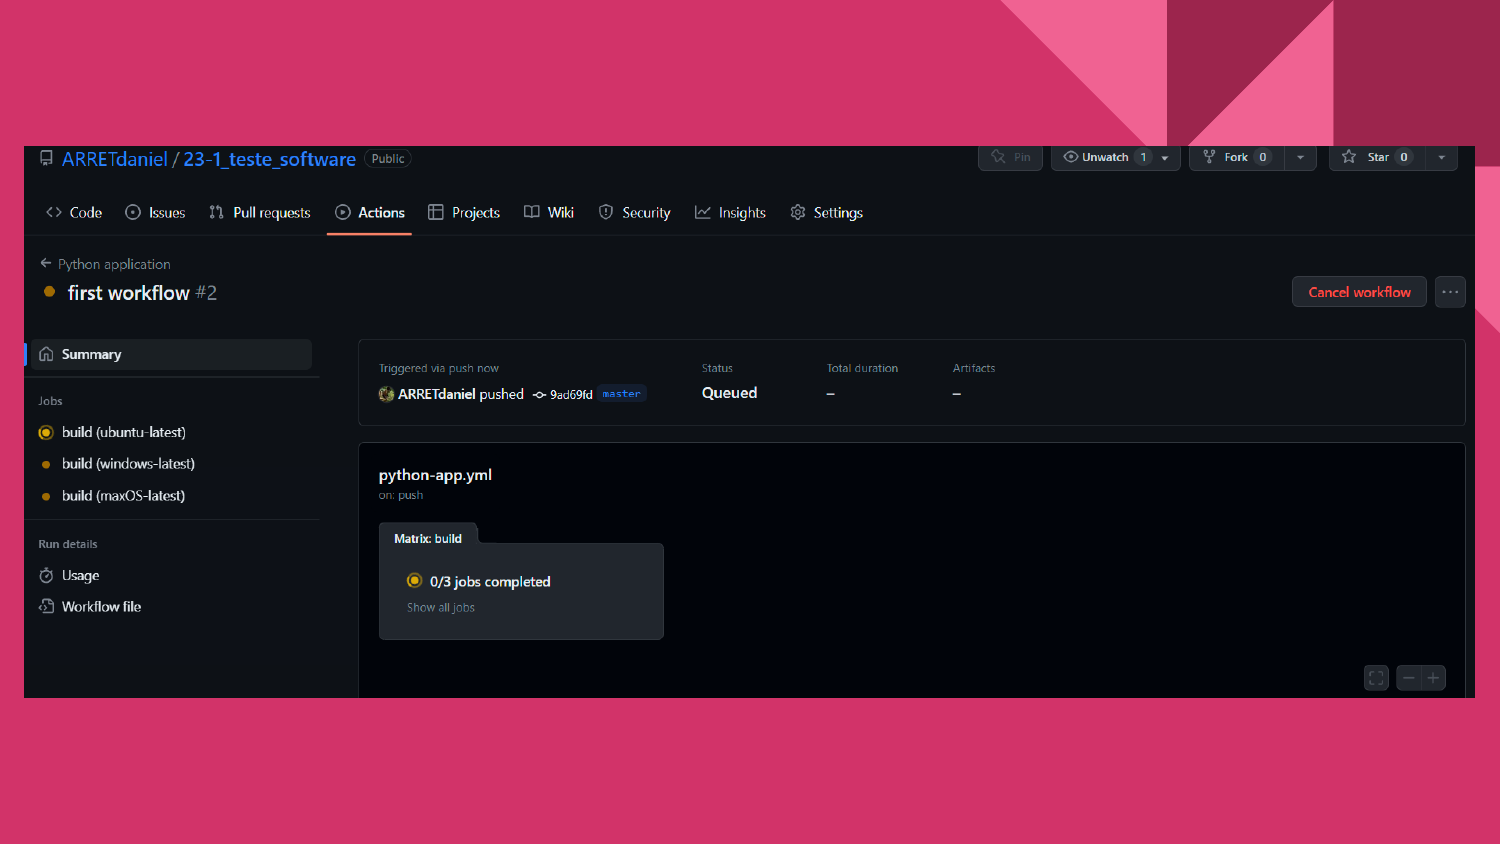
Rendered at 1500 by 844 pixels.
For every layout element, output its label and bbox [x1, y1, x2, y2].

picture [24, 146, 1476, 698]
